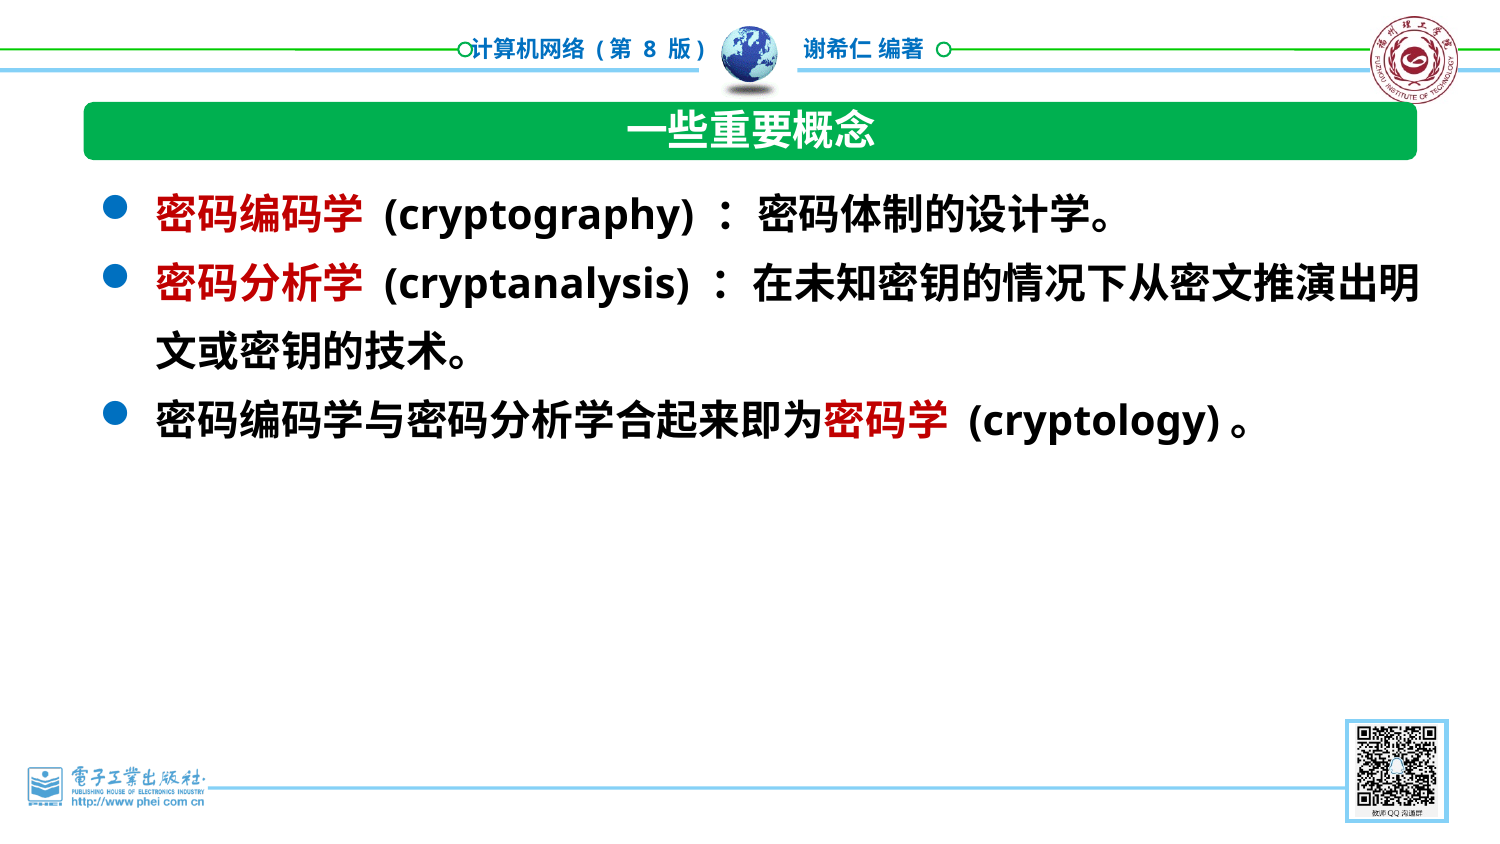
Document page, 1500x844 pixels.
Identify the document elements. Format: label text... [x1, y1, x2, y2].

picture [1355, 724, 1438, 817]
text_box 一些重要概念 [611, 96, 892, 162]
text_box [892, 101, 1418, 161]
picture [719, 24, 779, 96]
text_box 密码编码学 (cryptography) ：密码体制的设计学。 密码分析学 (cryptanalysis) ：在未知密钥的情况下从密文推演出明文或密钥的技术。 密码编码学与密码分析学合起来即为密码学 (cryptology)。 [84, 161, 1449, 452]
picture [23, 764, 208, 809]
text_box [83, 101, 611, 161]
picture [1370, 16, 1458, 104]
